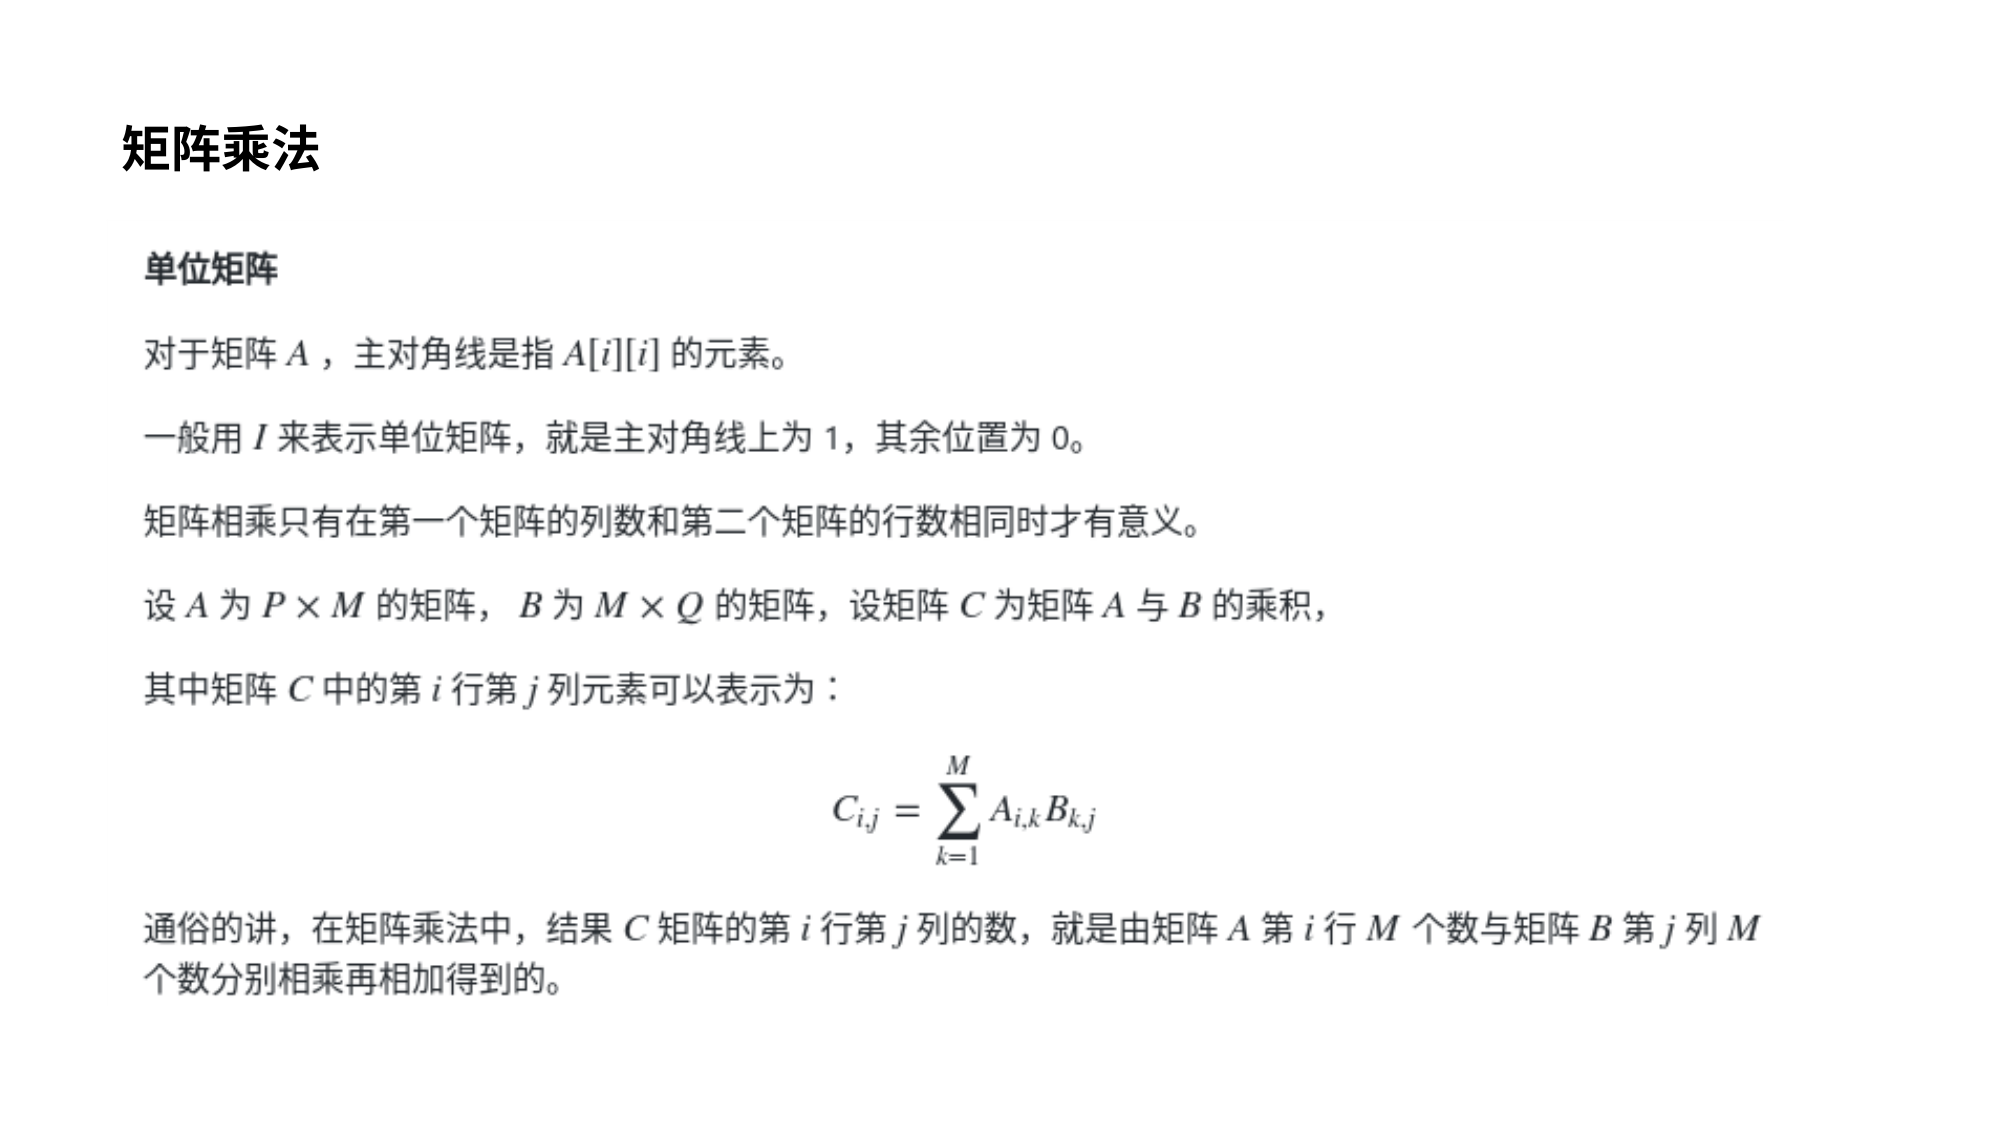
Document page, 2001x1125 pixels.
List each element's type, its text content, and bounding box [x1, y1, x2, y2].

title 矩阵乘法 [106, 42, 1832, 260]
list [106, 219, 1784, 1006]
